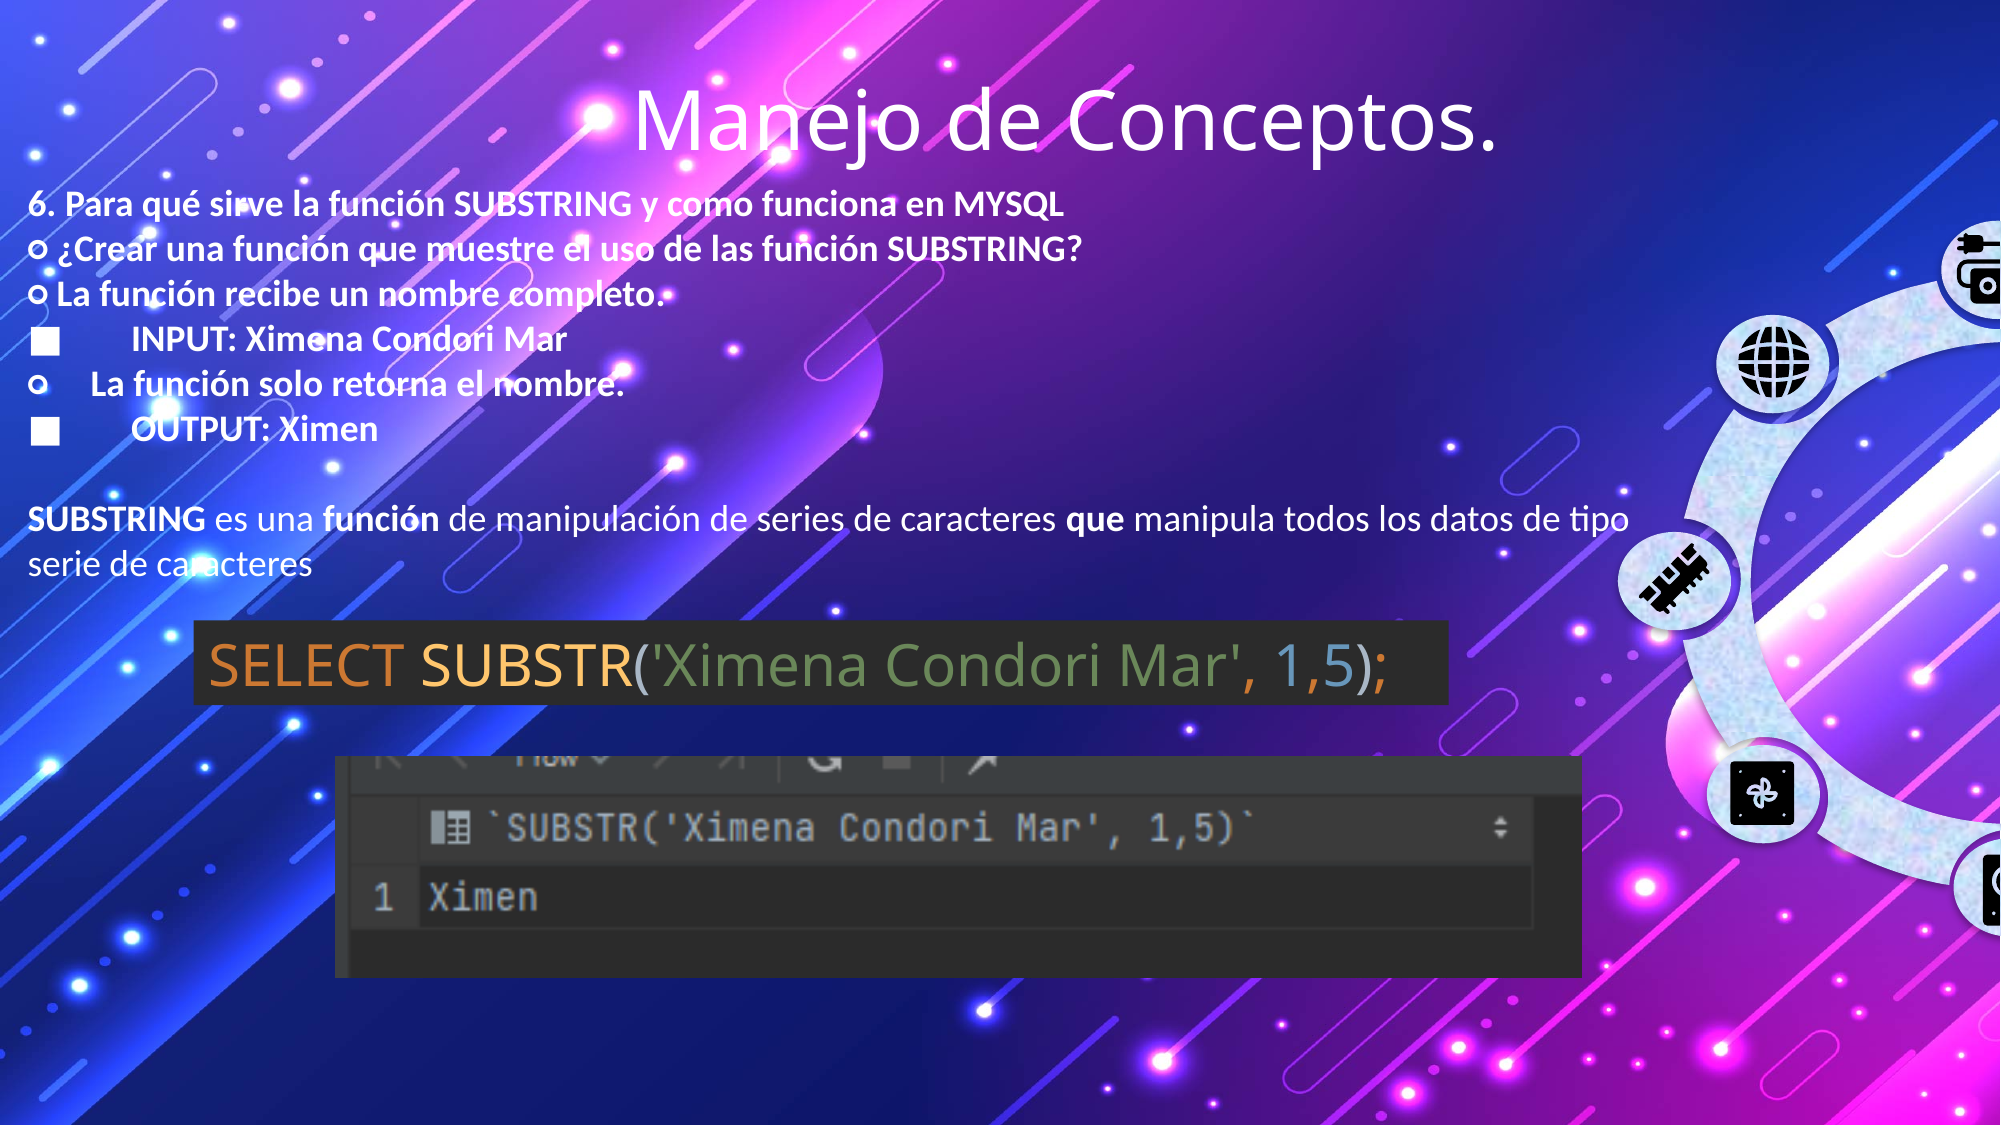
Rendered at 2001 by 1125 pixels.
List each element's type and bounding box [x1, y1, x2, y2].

text_box [1730, 761, 1795, 825]
text_box [1982, 854, 2000, 926]
text_box [1738, 326, 1810, 398]
picture [0, 0, 2000, 1125]
text_box [1956, 232, 2000, 304]
text_box [1637, 543, 1711, 615]
